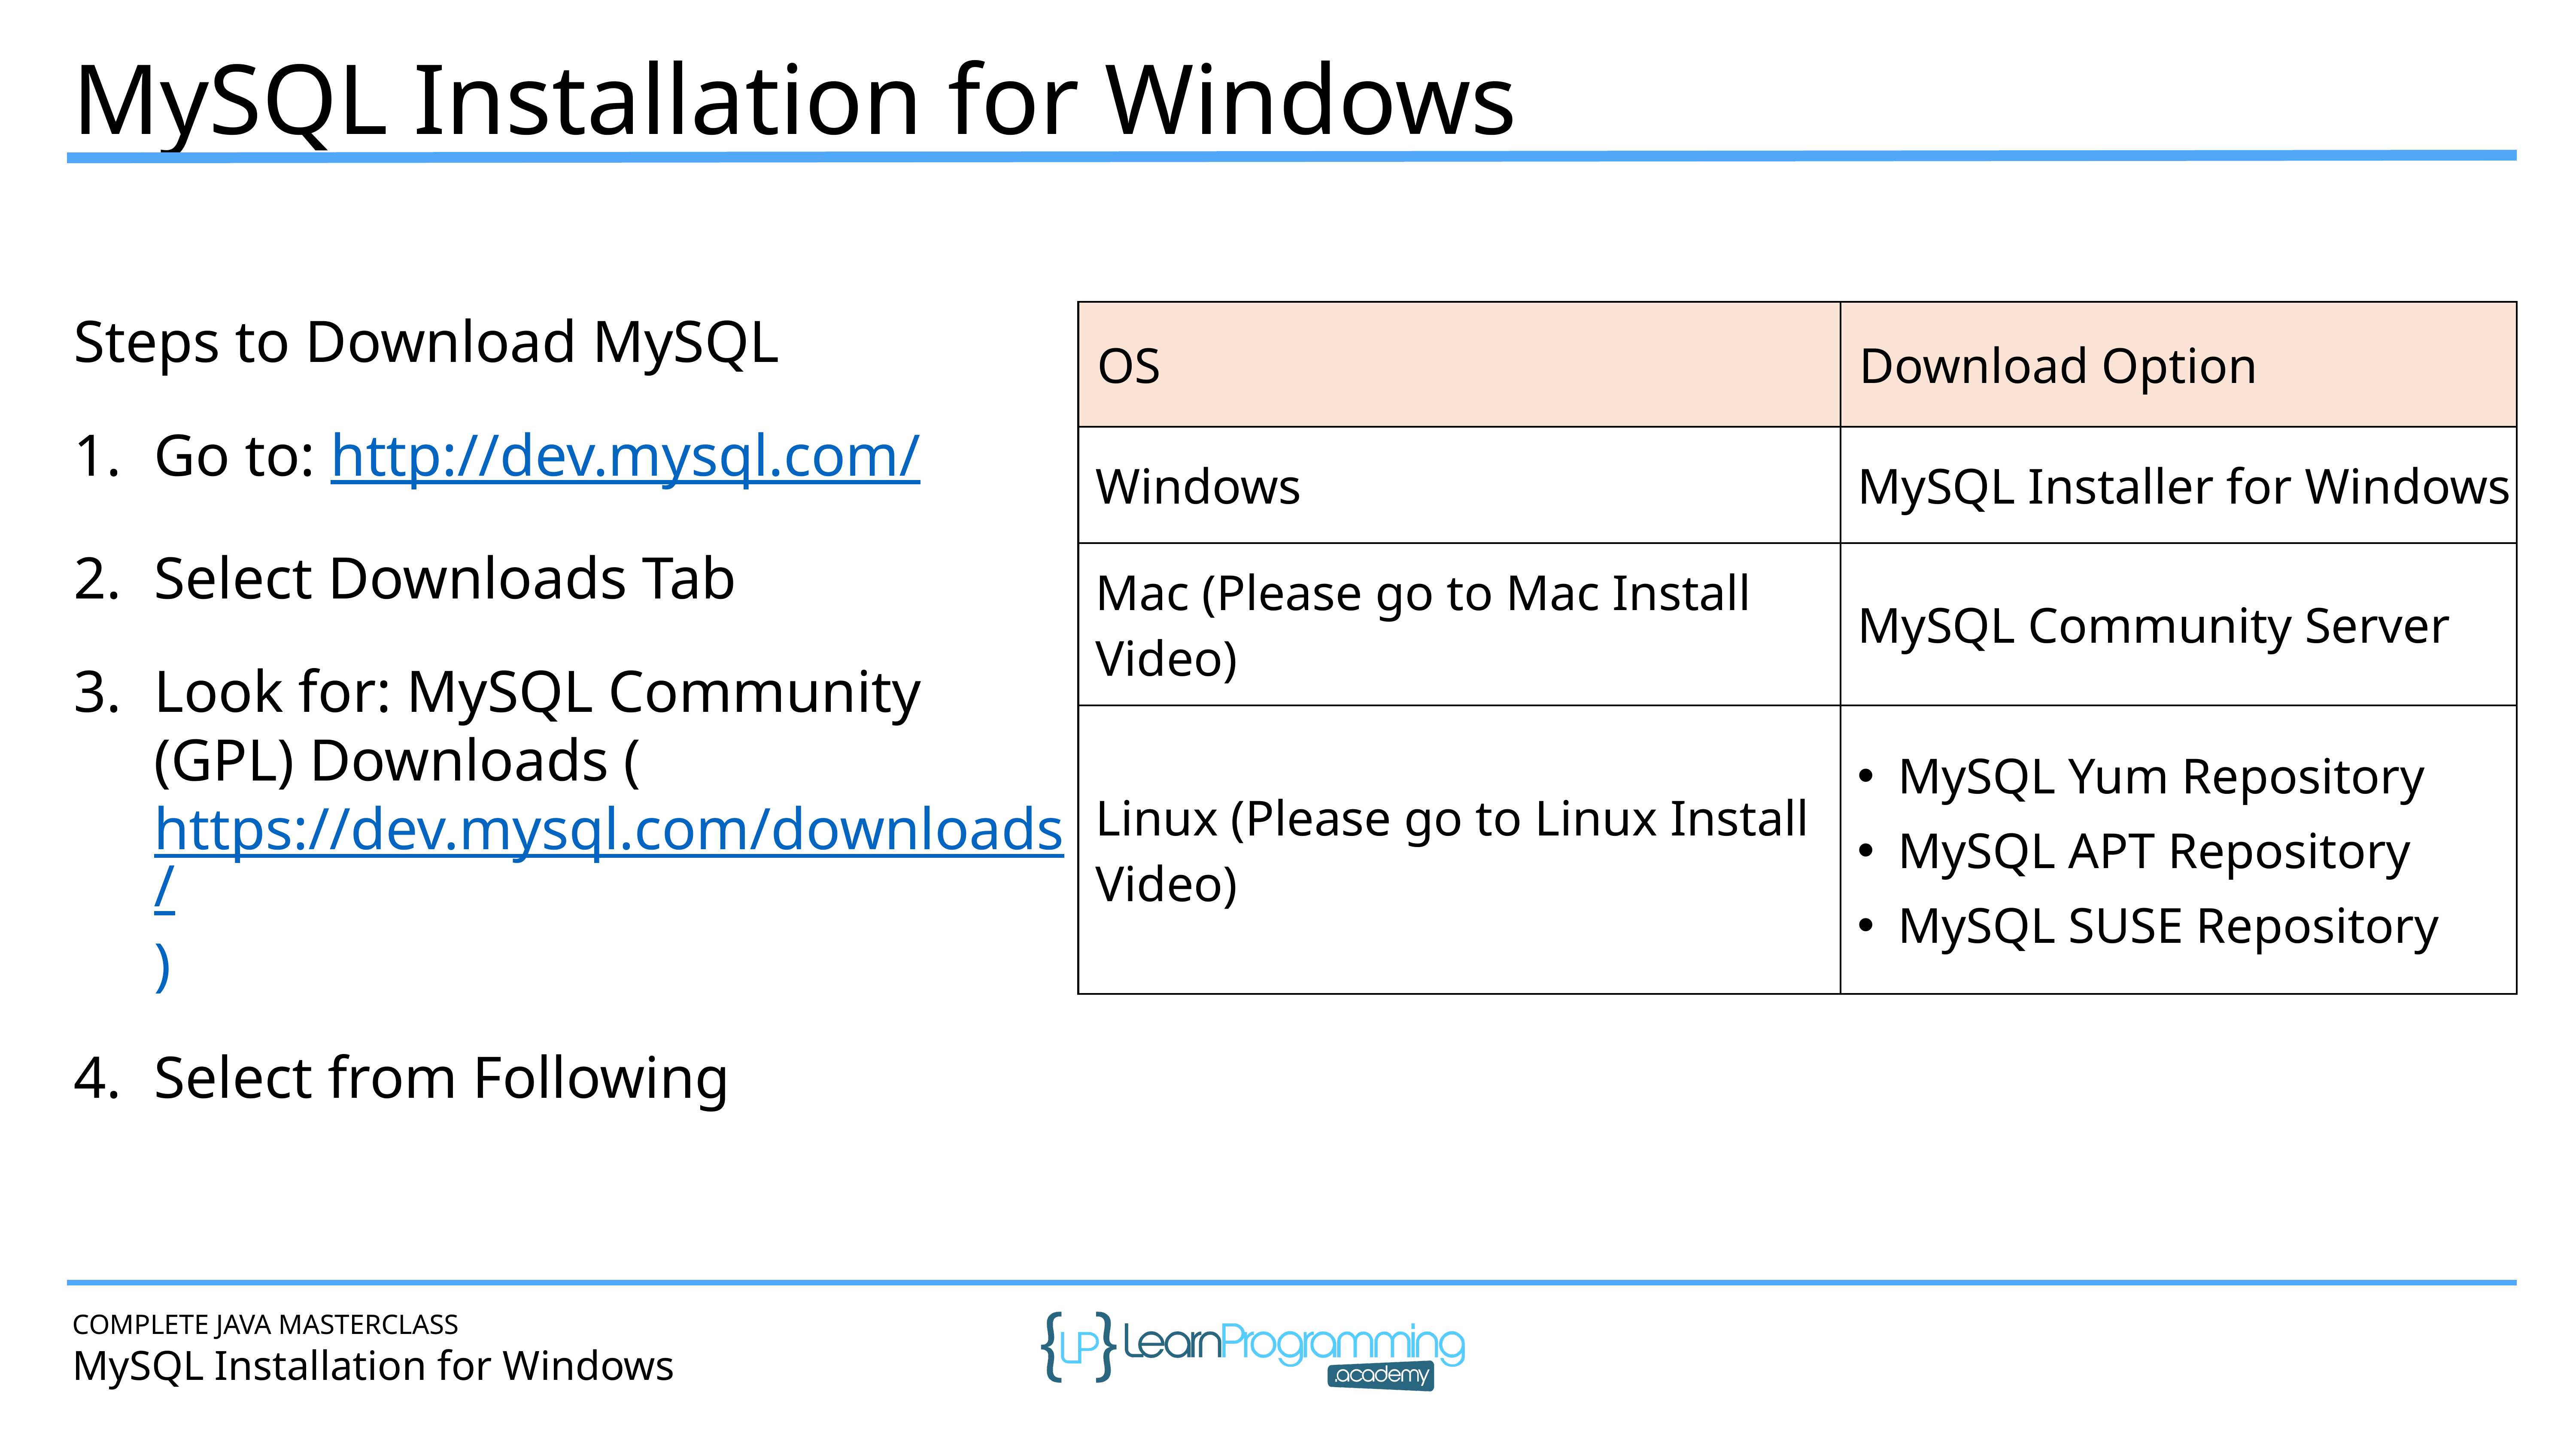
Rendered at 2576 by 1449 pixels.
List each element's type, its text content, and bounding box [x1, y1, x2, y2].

text_box COMPLETE JAVA MASTERCLASS MySQL Installation for Windows [67, 1302, 1030, 1394]
table_cell MySQL Yum Repository MySQL APT Repository MySQL SUSE Repository [1841, 706, 2516, 993]
table_cell Windows [1079, 428, 1840, 542]
picture [1032, 1302, 1477, 1400]
table_cell Linux (Please go to Linux Install Video) [1079, 706, 1840, 993]
text_box MySQL Installation for Windows [67, 32, 1523, 159]
table_cell MySQL Community Server [1841, 544, 2516, 705]
table_header OS [1079, 303, 1840, 426]
text_box Steps to Download MySQL Go to: http://dev.mysql.com/ Select Downloads Tab Look for: MySQL Community (GPL) Downloads (https://dev.mysql.com/downloads/) Select from Following [67, 301, 1078, 1139]
table_cell Mac (Please go to Mac Install Video) [1079, 544, 1840, 705]
table_header Download Option [1841, 303, 2516, 426]
table_cell MySQL Installer for Windows [1841, 428, 2516, 542]
